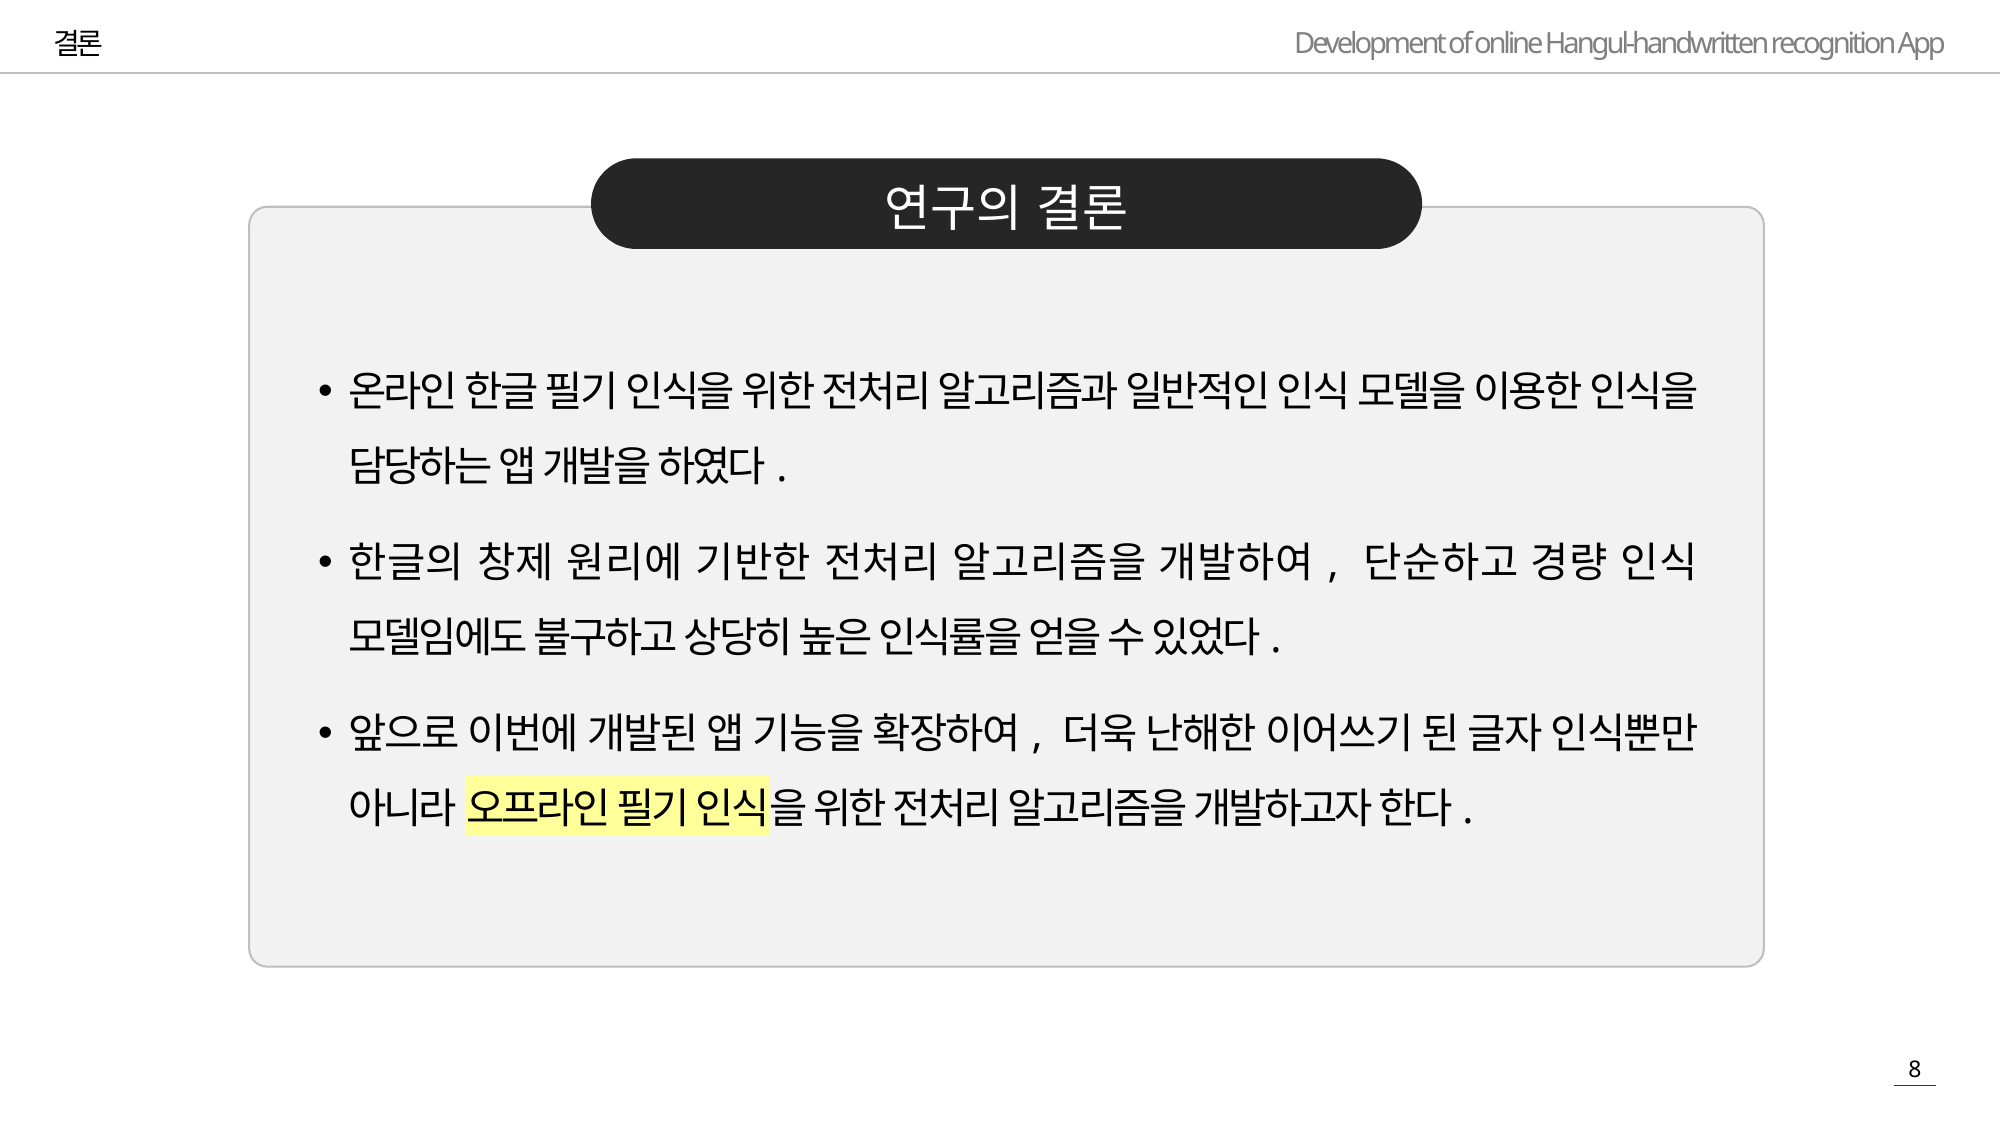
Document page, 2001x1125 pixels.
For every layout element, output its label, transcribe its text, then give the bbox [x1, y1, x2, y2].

list 결론 [38, 0, 869, 89]
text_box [249, 158, 1764, 967]
